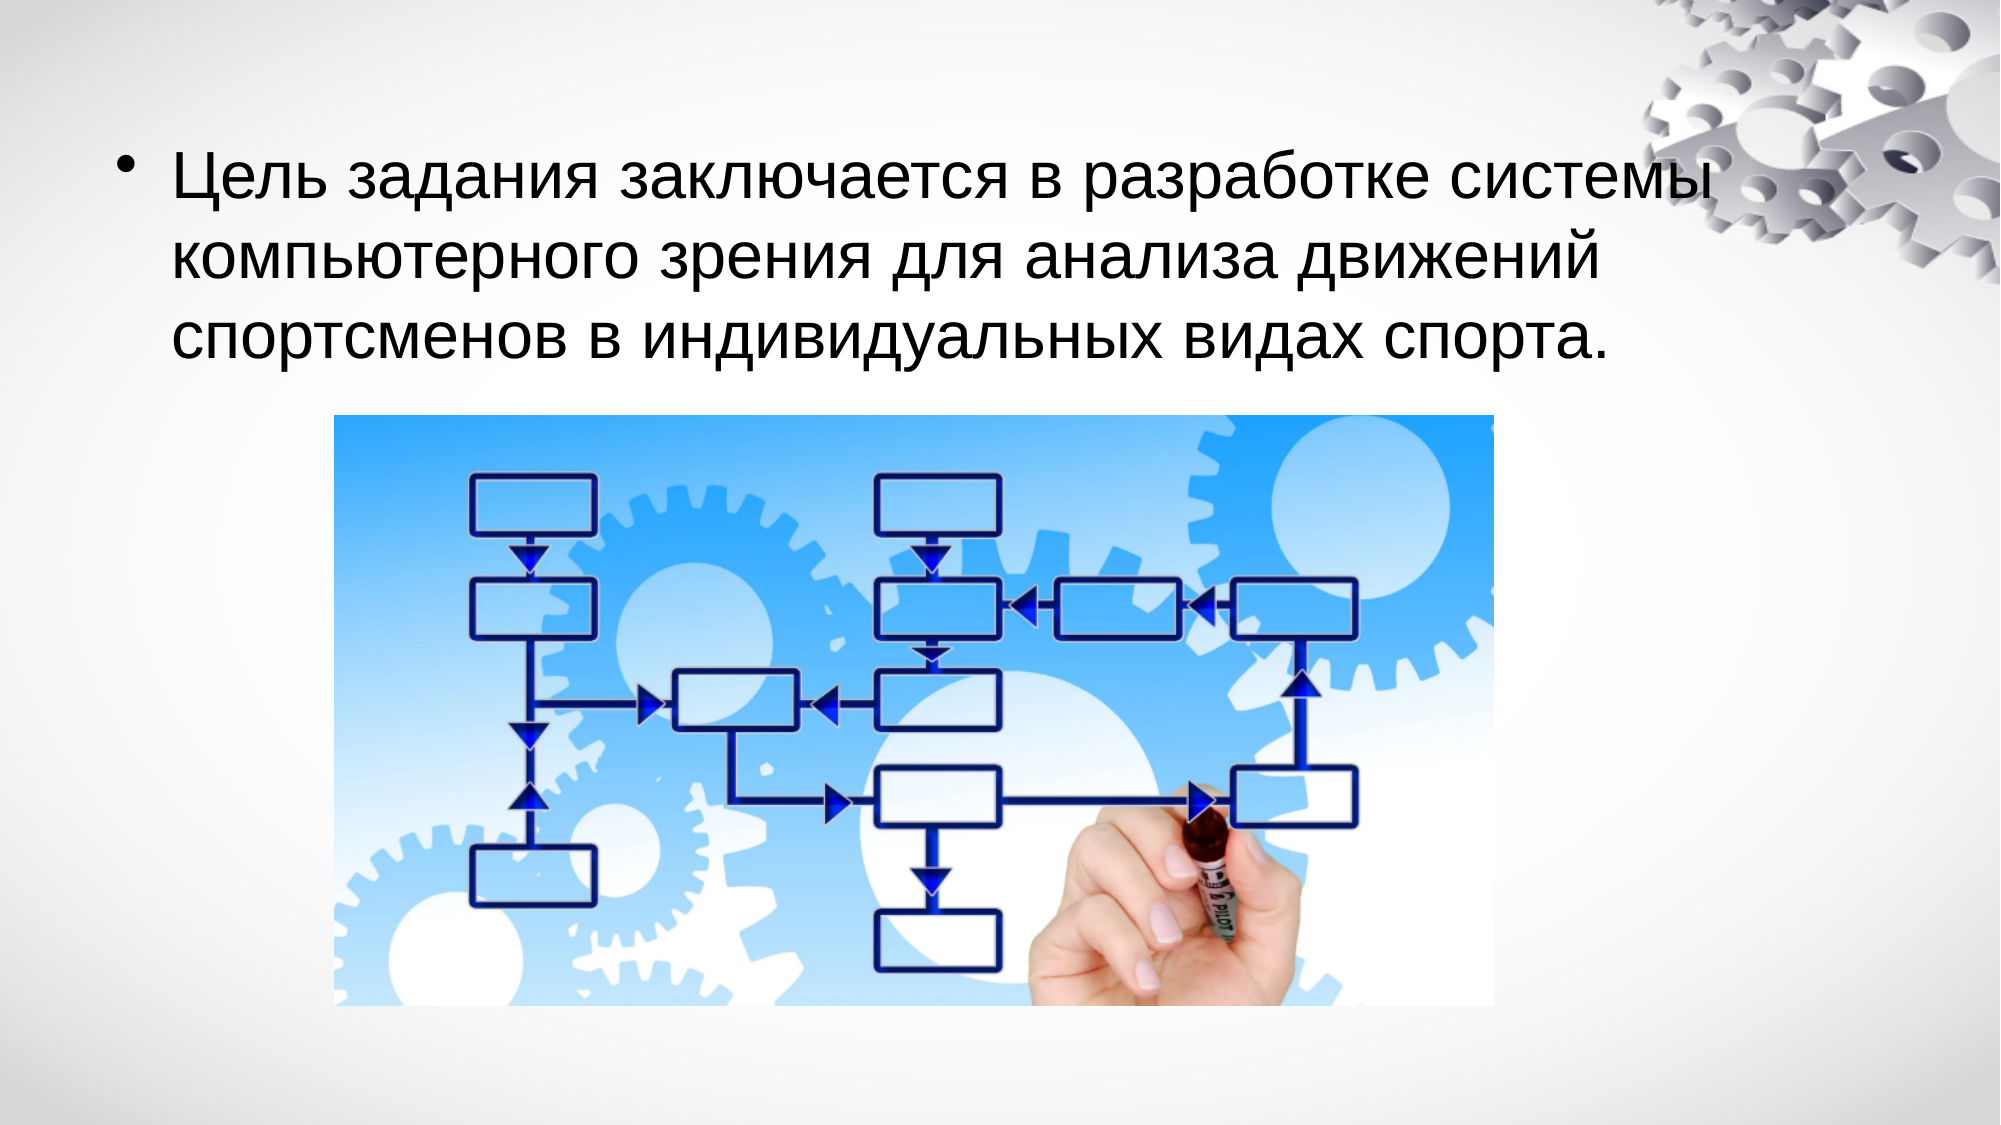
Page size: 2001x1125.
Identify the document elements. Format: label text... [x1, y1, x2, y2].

list Цель задания заключается в разработке системы компьютерного зрения для анализа движений спортсменов в индивидуальных видах спорта. [99, 30, 1901, 1006]
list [334, 416, 1494, 1006]
picture [0, 0, 2000, 1125]
